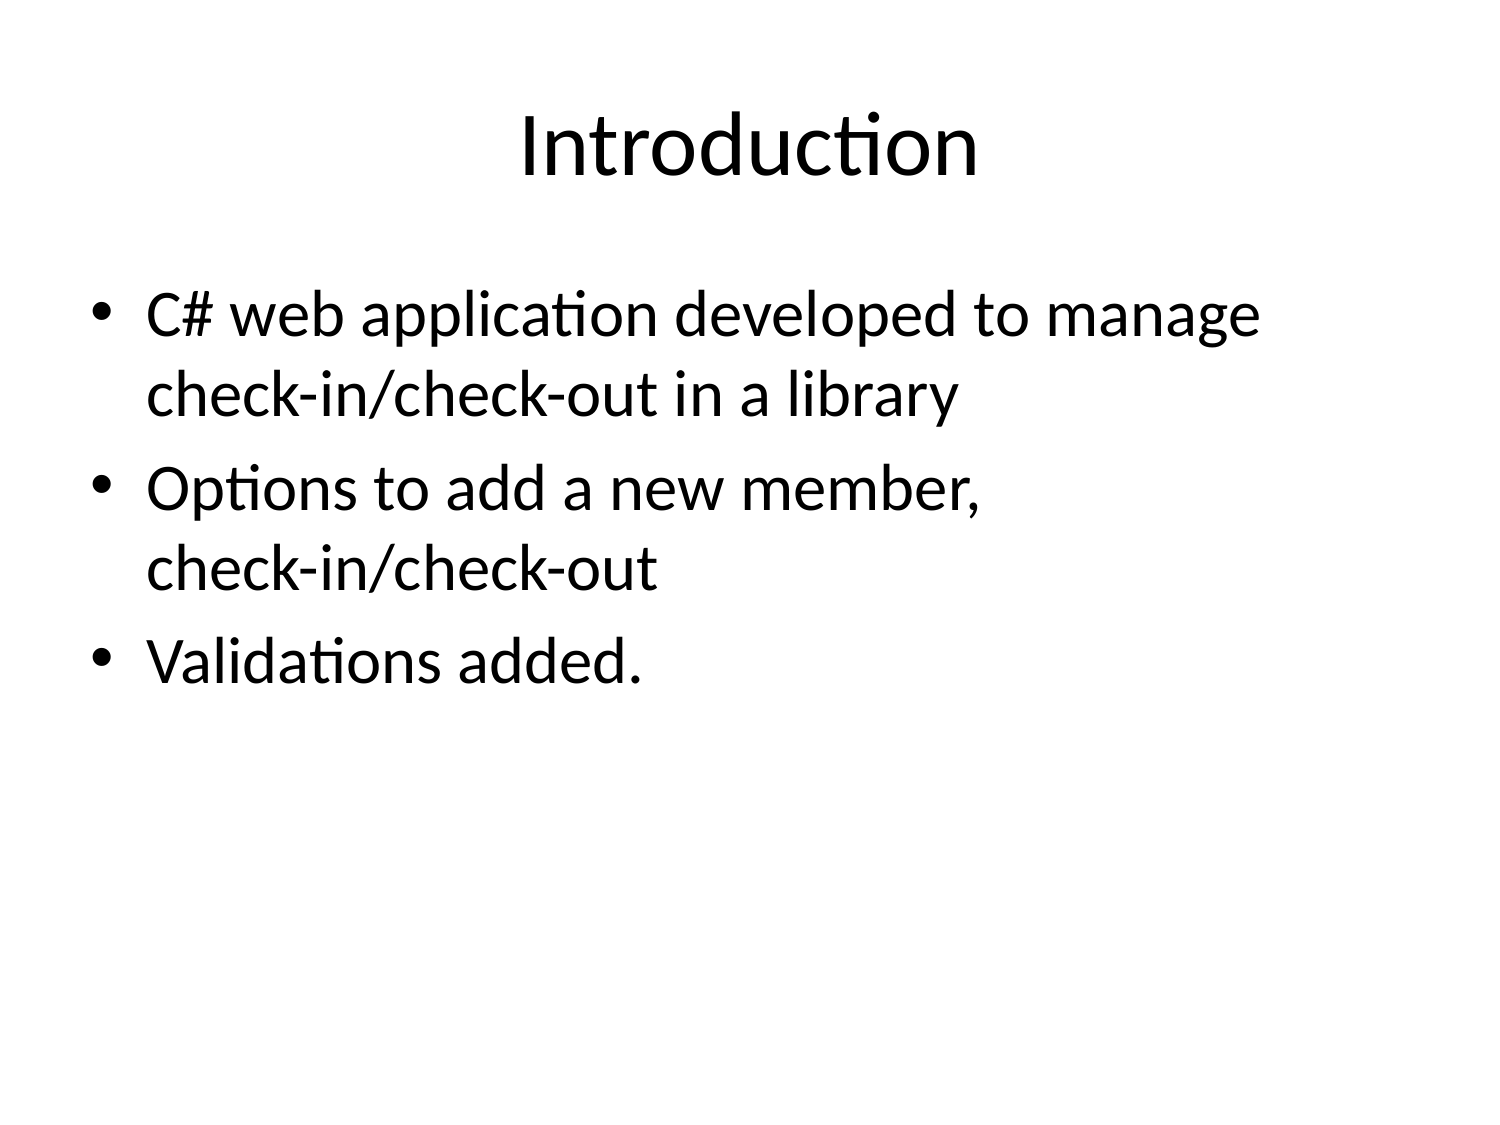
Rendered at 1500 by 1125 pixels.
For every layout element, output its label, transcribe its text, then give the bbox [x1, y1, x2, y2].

list C# web application developed to manage check-in/check-out in a library Options to add a new member, check-in/check-out Validations added. [75, 262, 1425, 1005]
title Introduction [75, 45, 1425, 233]
